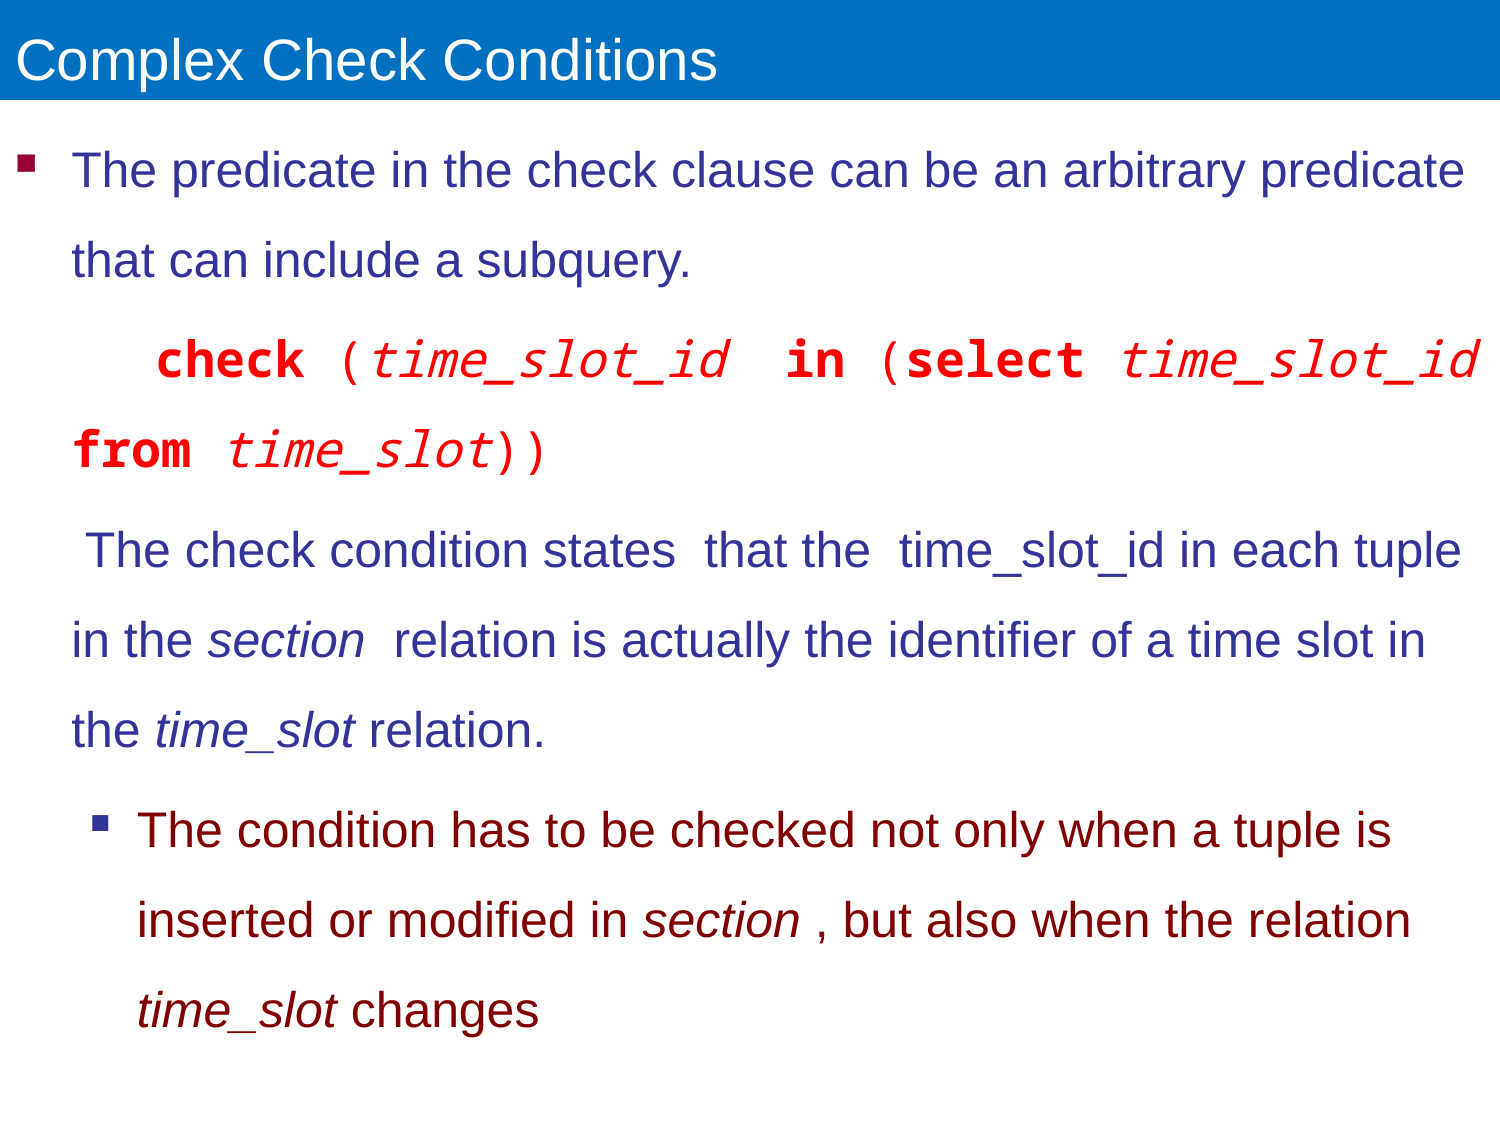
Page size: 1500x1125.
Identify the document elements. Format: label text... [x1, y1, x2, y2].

list The predicate in the check clause can be an arbitrary predicate that can include a subquery. check (time_slot_id in (select time_slot_id from time_slot)) The check condition states that the time_slot_id in each tuple in the section relation is actually the identifier of a time slot in the time_slot relation. The condition has to be checked not only when a tuple is inserted or modified in section , but also when the relation time_slot changes [0, 99, 1500, 1125]
title Complex Check Conditions [0, 0, 1500, 99]
